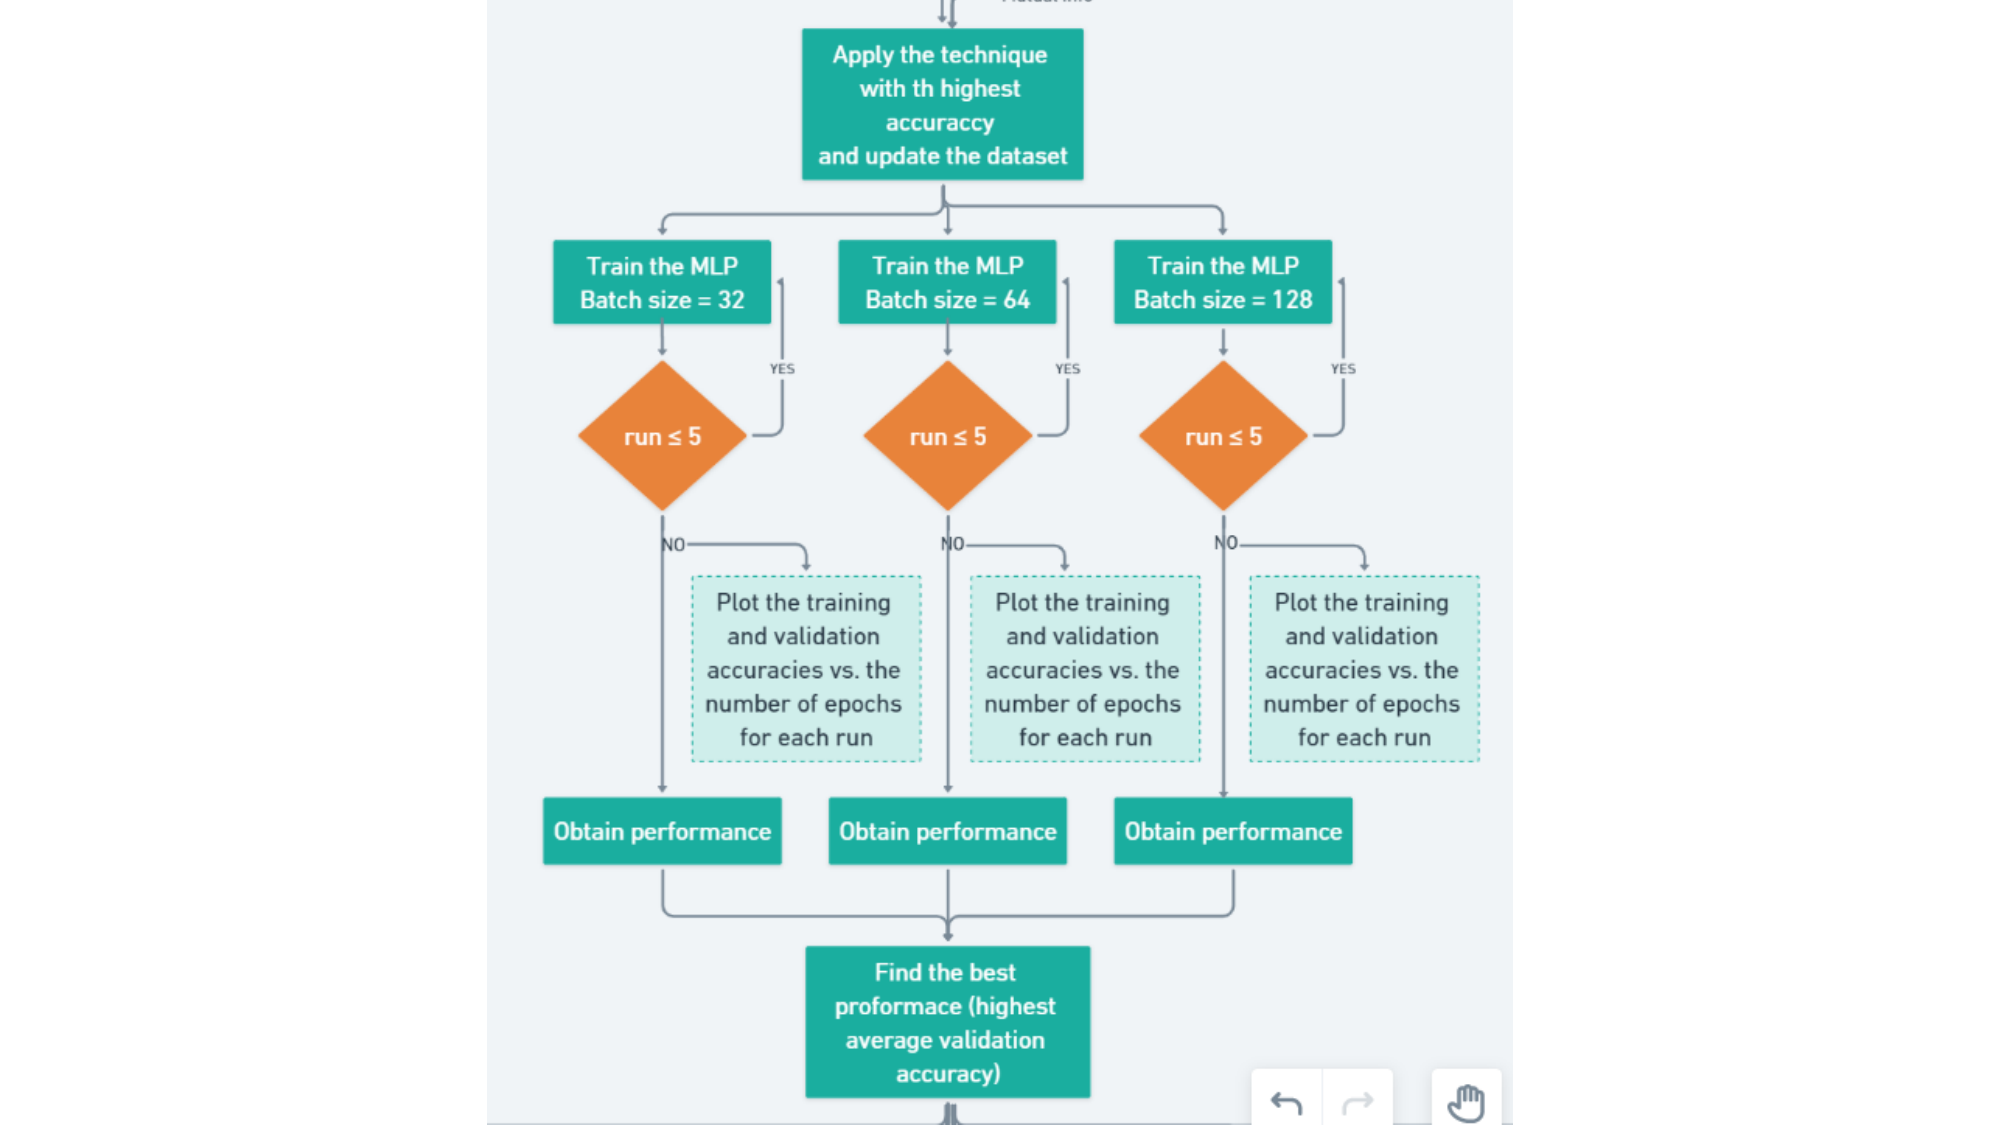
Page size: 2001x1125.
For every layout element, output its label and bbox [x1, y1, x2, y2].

picture [486, 0, 1513, 1125]
